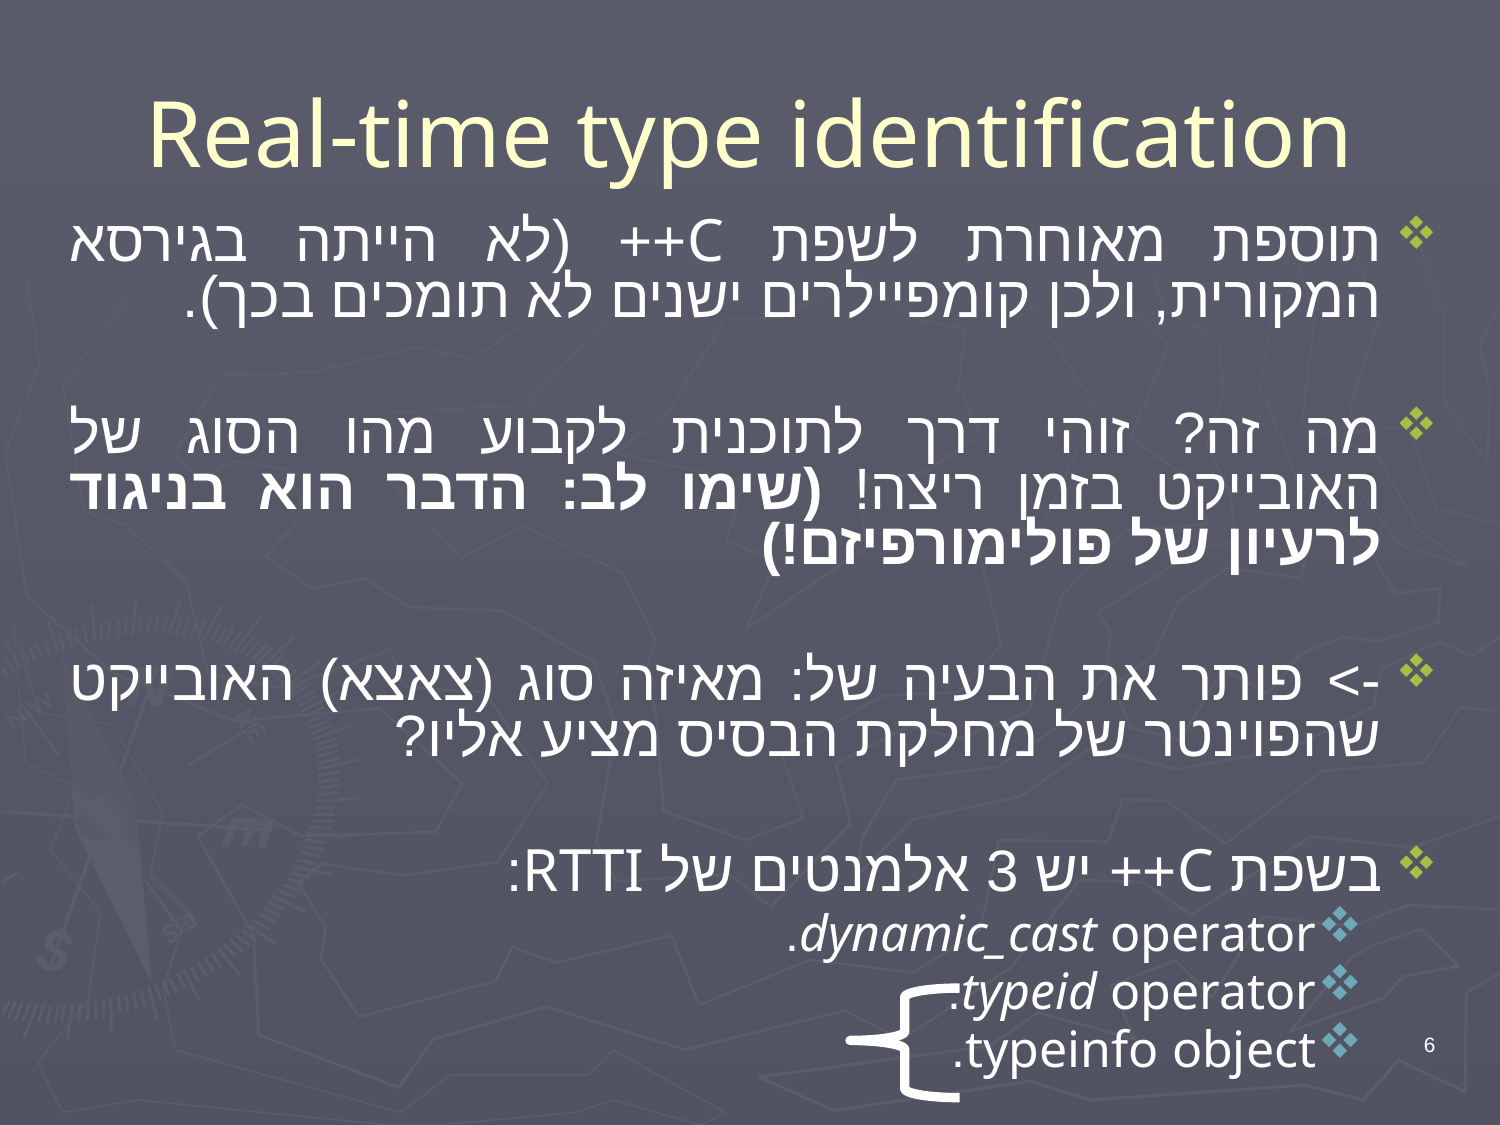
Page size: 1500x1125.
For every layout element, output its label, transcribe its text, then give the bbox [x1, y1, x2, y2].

title Real-time type identification [49, 37, 1451, 225]
text_box [849, 988, 960, 1098]
slide_number 6 [1074, 1068, 1451, 1103]
list תוספת מאוחרת לשפת C++ (לא הייתה בגירסא המקורית, ולכן קומפיילרים ישנים לא תומכים בכך). מה זה? זוהי דרך לתוכנית לקבוע מהו הסוג של האובייקט בזמן ריצה! (שימו לב: הדבר הוא בניגוד לרעיון של פולימורפיזם!) -> פותר את הבעיה של: מאיזה סוג (צאצא) האובייקט שהפוינטר של מחלקת הבסיס מציע אליו? בשפת C++ יש 3 אלמנטים של RTTI: dynamic_cast operator. typeid operator. typeinfo object. [54, 209, 1454, 1068]
